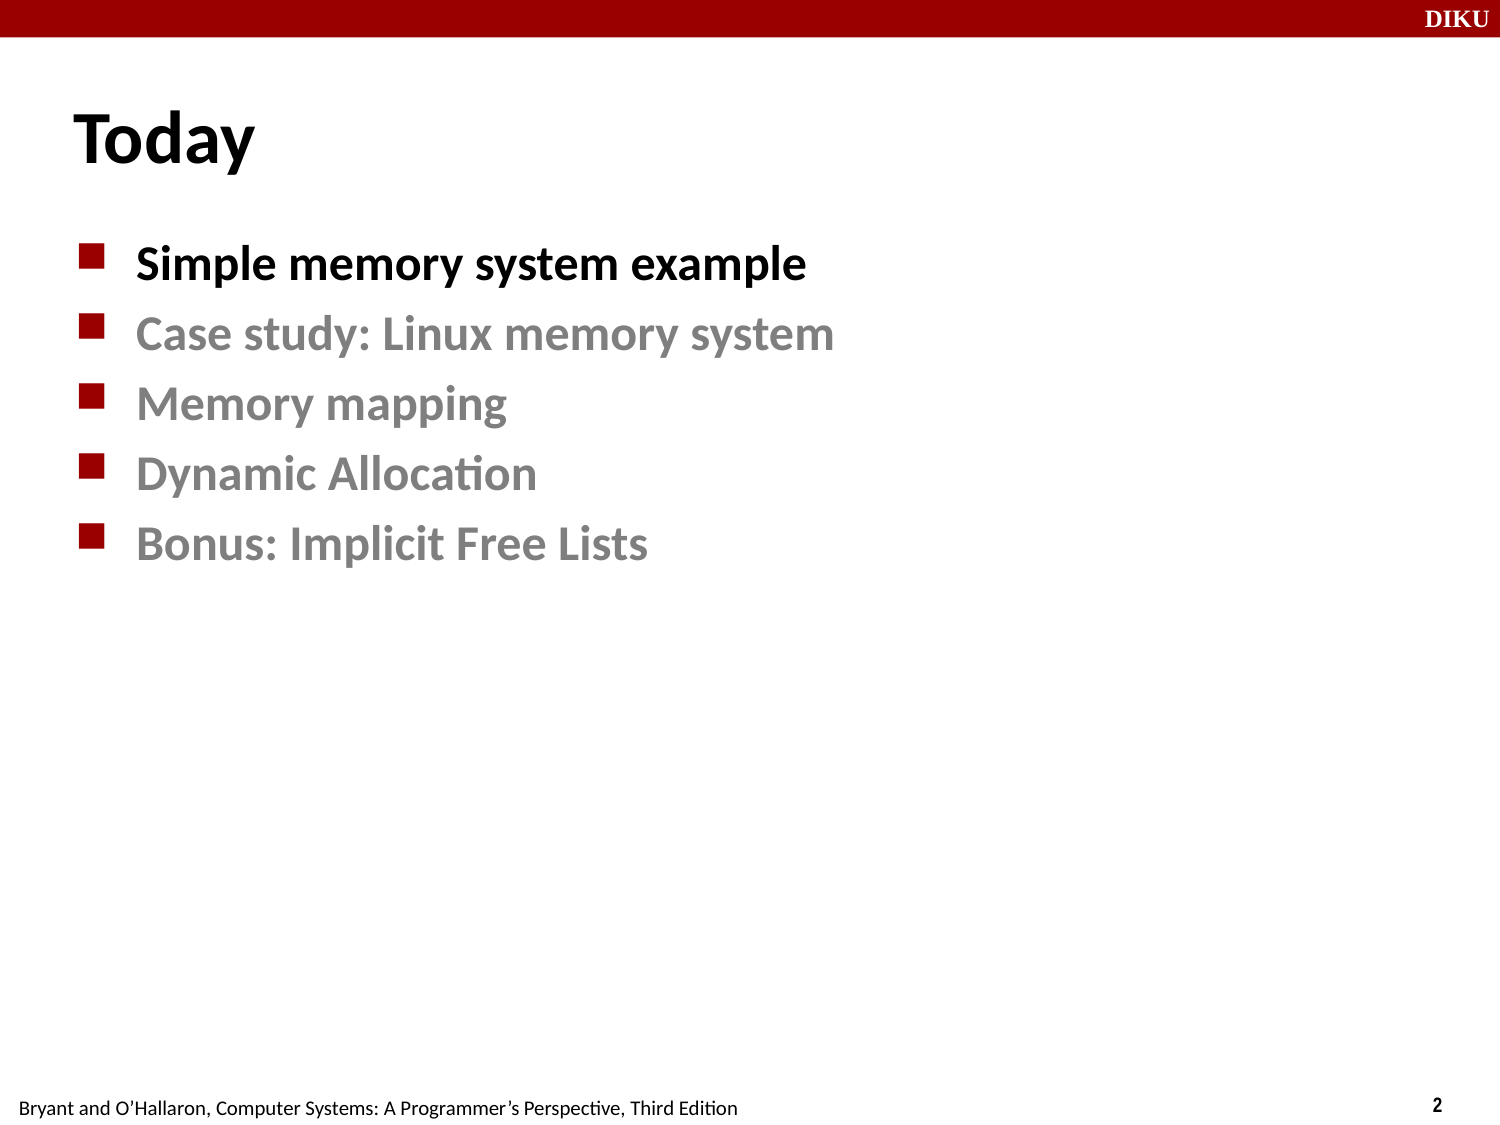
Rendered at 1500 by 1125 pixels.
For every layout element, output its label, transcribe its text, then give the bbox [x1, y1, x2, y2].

text_box Today [58, 71, 1304, 197]
text_box Simple memory system example Case study: Linux memory system Memory mapping Dynamic Allocation Bonus: Implicit Free Lists [65, 223, 1361, 1039]
